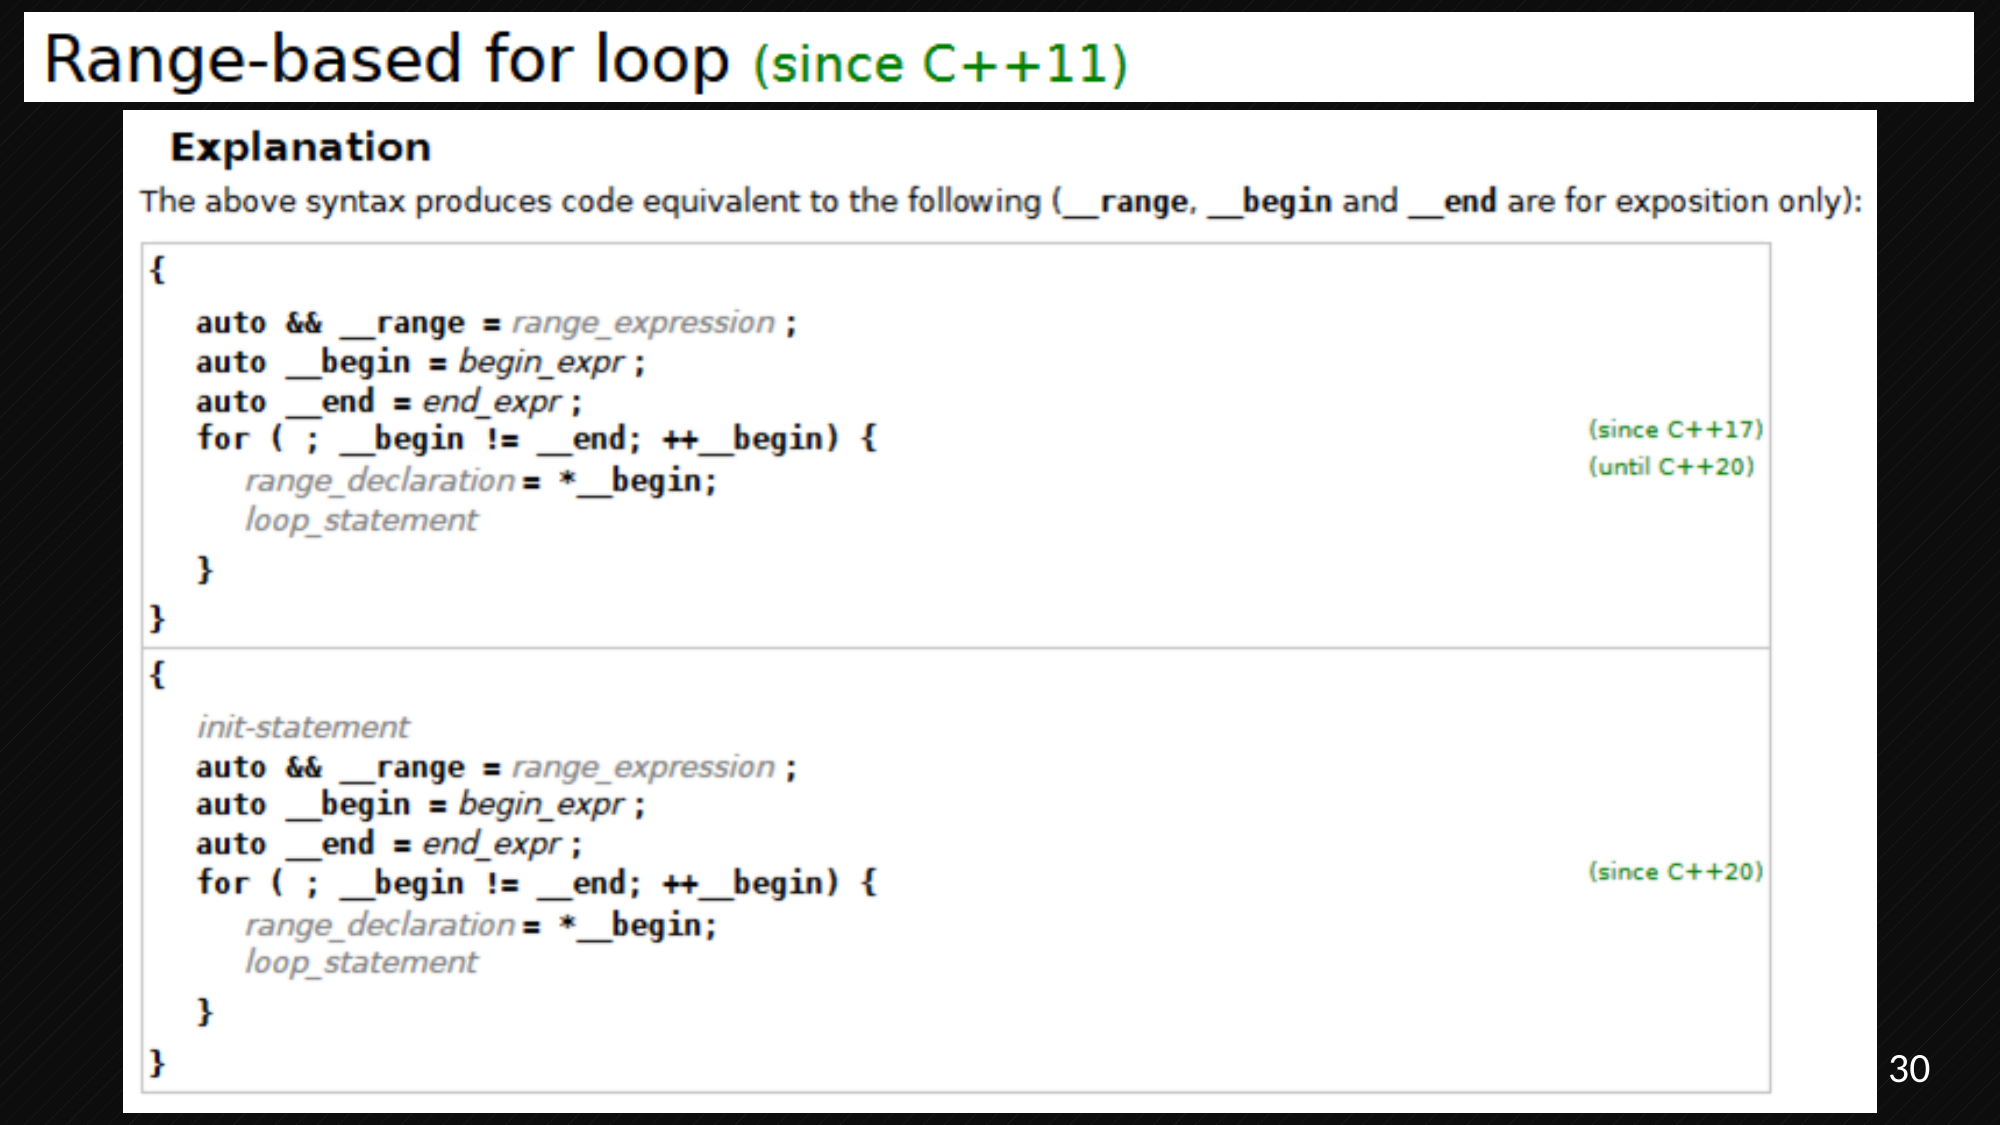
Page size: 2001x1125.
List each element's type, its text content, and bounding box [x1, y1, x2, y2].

slide_number 30 [1877, 1035, 1946, 1096]
picture [123, 110, 1877, 1113]
picture [24, 12, 1974, 102]
